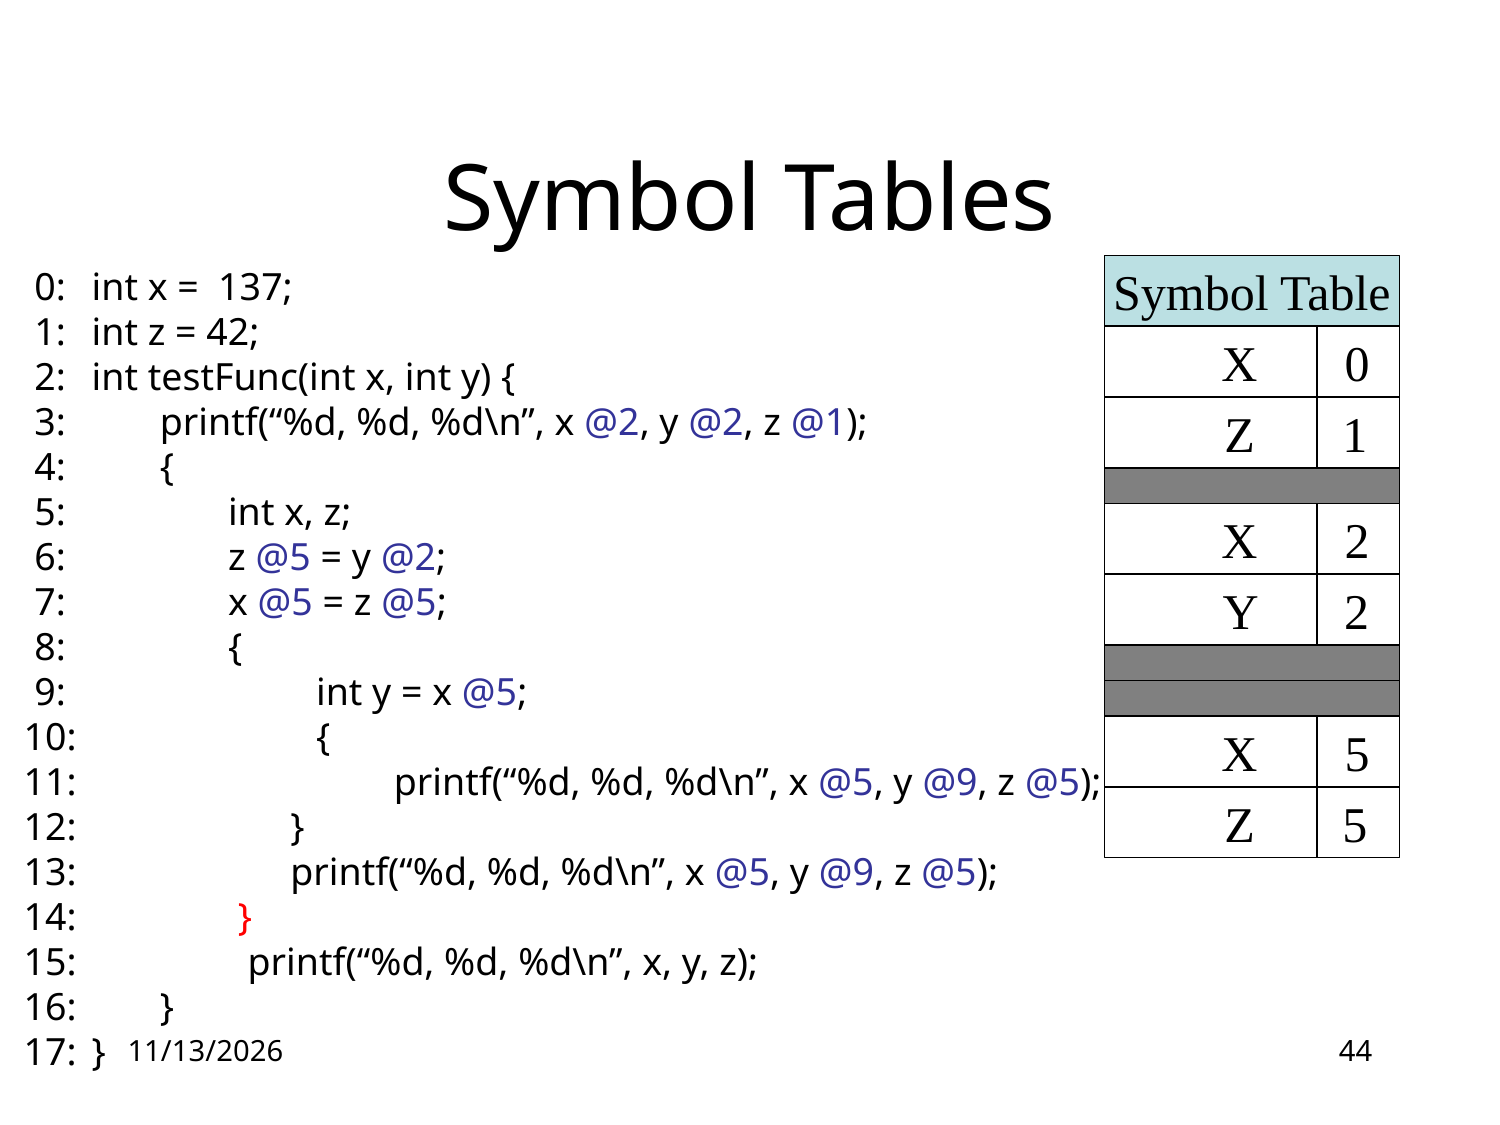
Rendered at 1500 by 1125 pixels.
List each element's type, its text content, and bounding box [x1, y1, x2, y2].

text_box 0: 1: 2: 3: 4: 5: 6: 7: 8: 9: 10: 11: 12: 13: 14: 15: 16: 17: [0, 255, 101, 1081]
slide_number 44 [1074, 1024, 1388, 1101]
text_box Symbol Table [1104, 255, 1400, 325]
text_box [1104, 325, 1400, 396]
title Symbol Tables [112, 99, 1388, 255]
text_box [1104, 503, 1400, 573]
text_box [1104, 653, 1400, 680]
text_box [1104, 715, 1400, 786]
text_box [1104, 786, 1400, 858]
text_box [1104, 475, 1400, 502]
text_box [1104, 396, 1400, 469]
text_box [1104, 573, 1400, 646]
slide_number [112, 1024, 426, 1101]
list int x = 137; int z = 42; int testFunc(int x, int y) { printf(“%d, %d, %d\n”, x @2, y @2, z @1); { int x, z; z @5 = y @2; x @5 = z @5; { int y = x @5; { printf(“%d, %d, %d\n”, x @5, y @9, z @5); } printf(“%d, %d, %d\n”, x @5, y @9, z @5); } printf(“%d, %d, %d\n”, x, y, z); } } [101, 255, 1352, 931]
text_box [1104, 680, 1400, 715]
